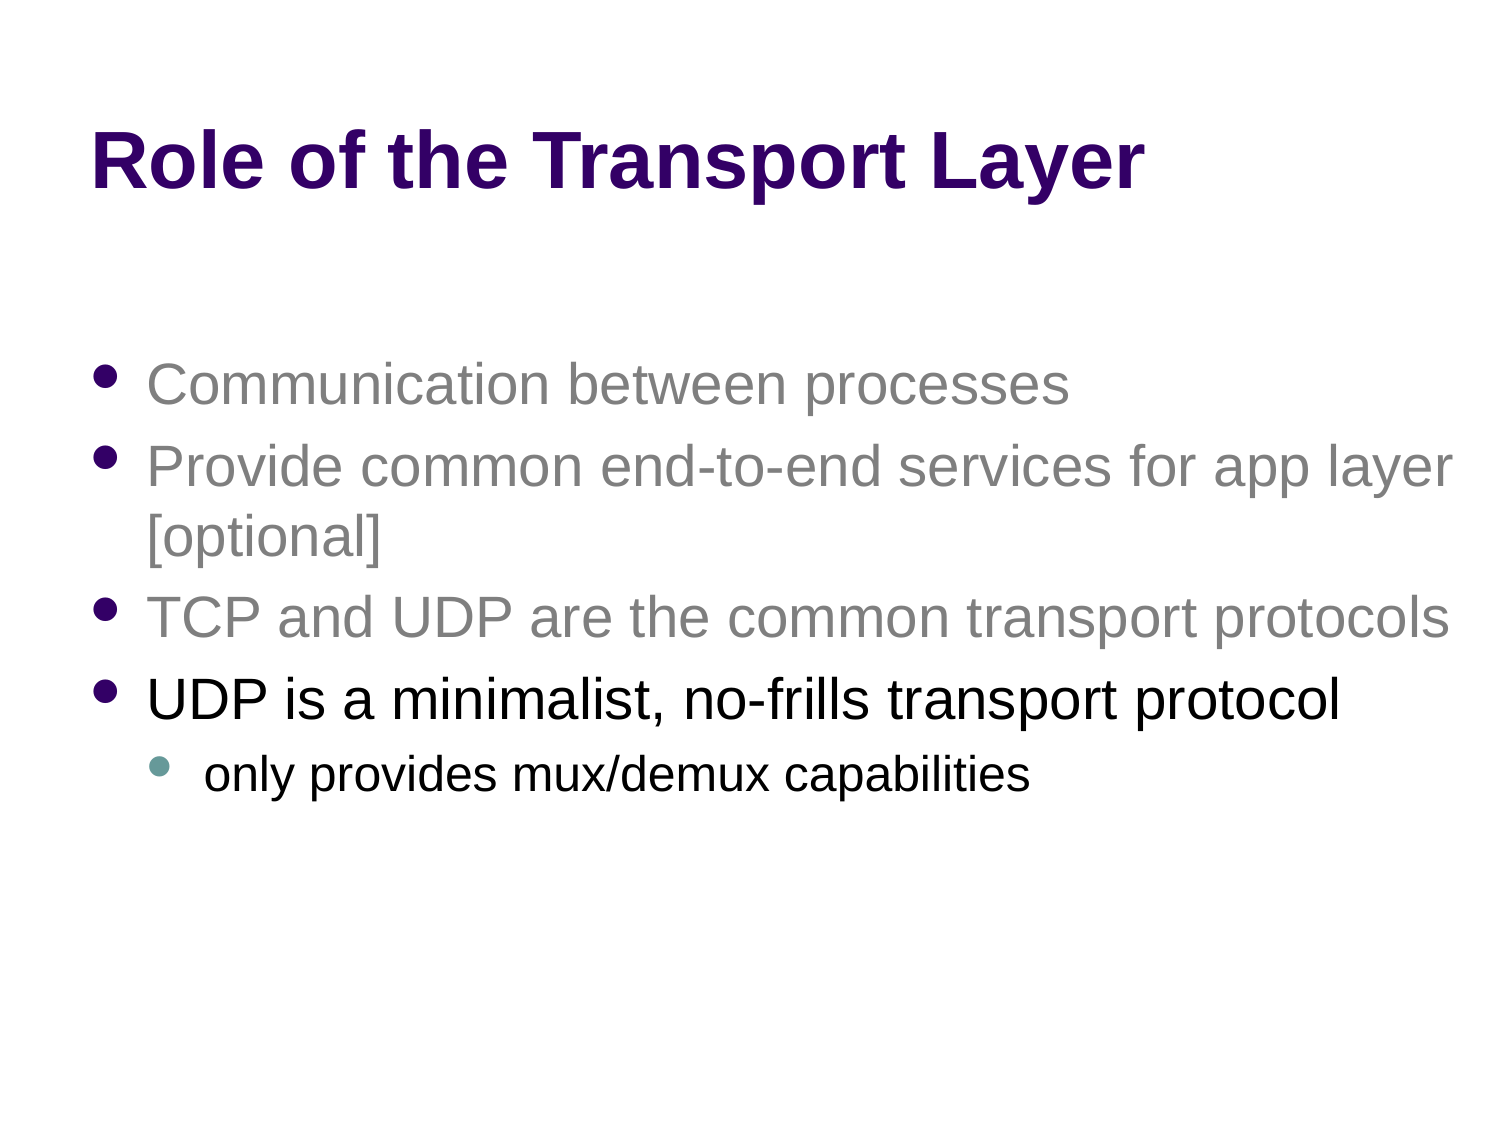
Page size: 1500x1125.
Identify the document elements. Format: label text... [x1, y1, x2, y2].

title Role of the Transport Layer [75, 20, 1425, 213]
list Communication between processes Provide common end-to-end services for app layer [optional] TCP and UDP are the common transport protocols UDP is a minimalist, no-frills transport protocol only provides mux/demux capabilities [75, 338, 1500, 1063]
